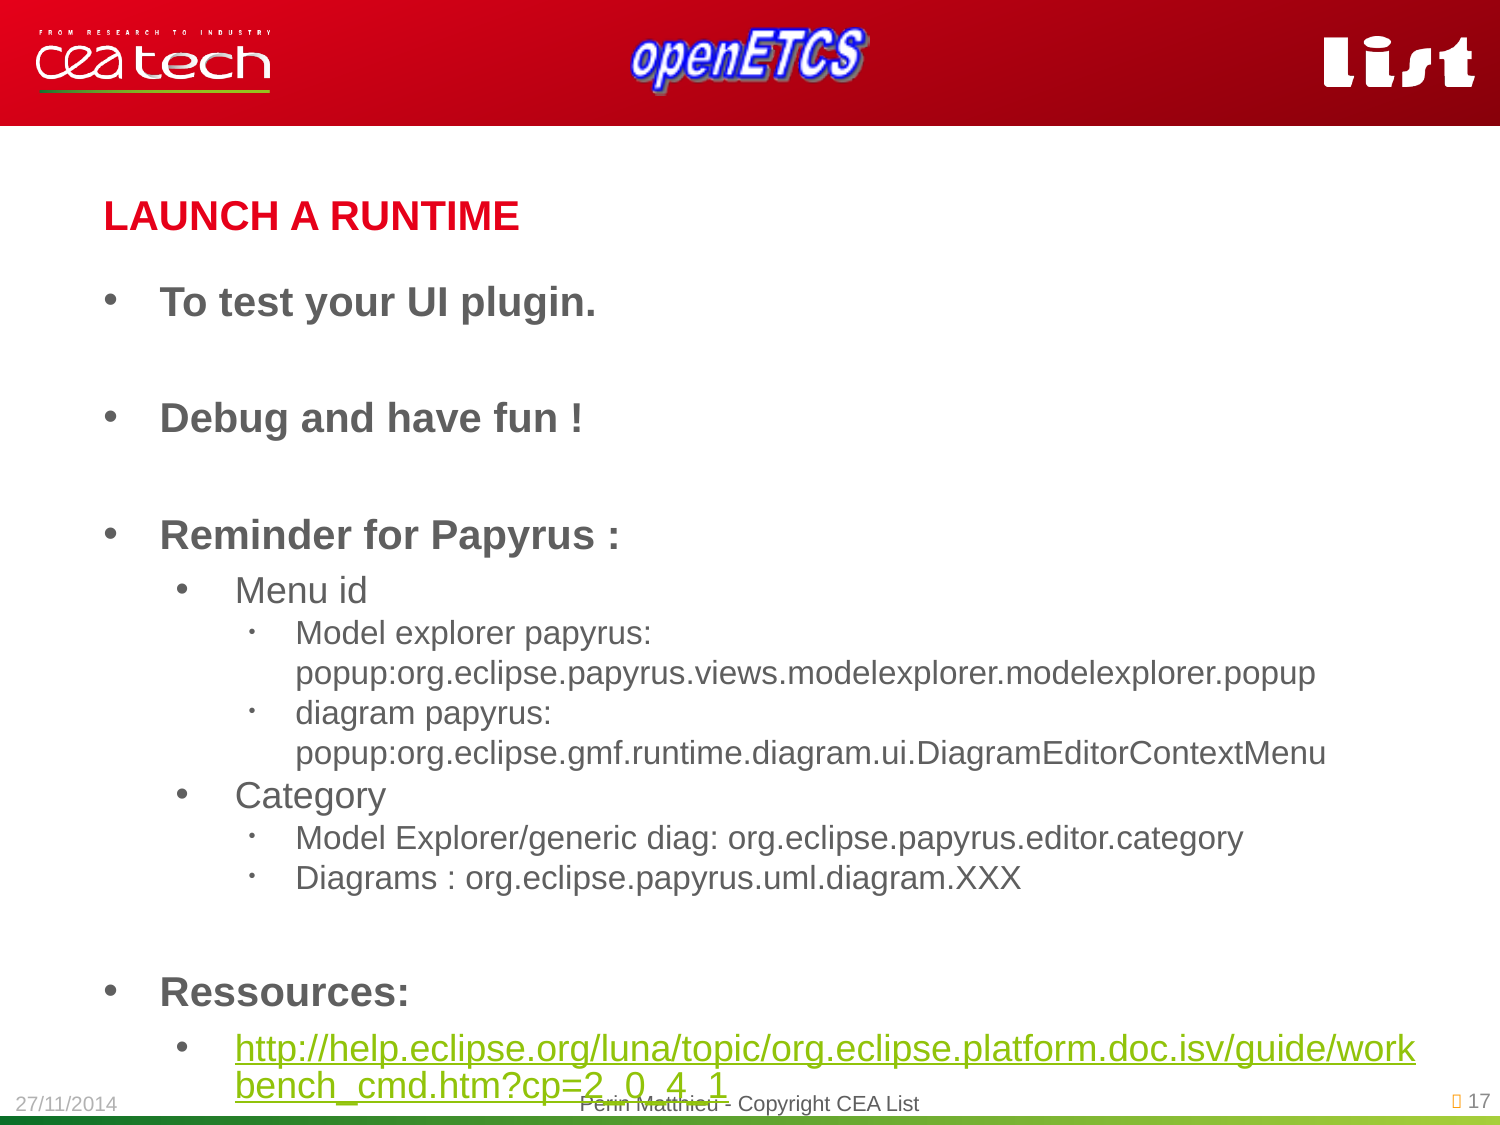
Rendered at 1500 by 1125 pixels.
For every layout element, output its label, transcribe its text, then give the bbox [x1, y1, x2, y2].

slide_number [0, 1085, 266, 1122]
footer Perin Matthieu - Copyright CEA List [454, 1082, 1046, 1125]
list Launch a runtime [88, 160, 1436, 268]
picture [1324, 36, 1475, 87]
list To test your UI plugin. Debug and have fun ! Reminder for Papyrus : Menu id Model explorer papyrus: popup:org.eclipse.papyrus.views.modelexplorer.modelexplorer.popup diagram papyrus: popup:org.eclipse.gmf.runtime.diagram.ui.DiagramEditorContextMenu Category Model Explorer/generic diag: org.eclipse.papyrus.editor.category Diagrams : org.eclipse.papyrus.uml.diagram.XXX Ressources: http://help.eclipse.org/luna/topic/org.eclipse.platform.doc.isv/guide/workbench_cmd.htm?cp=2_0_4_1 [88, 268, 1436, 1047]
picture [36, 30, 270, 93]
picture [630, 27, 870, 96]
